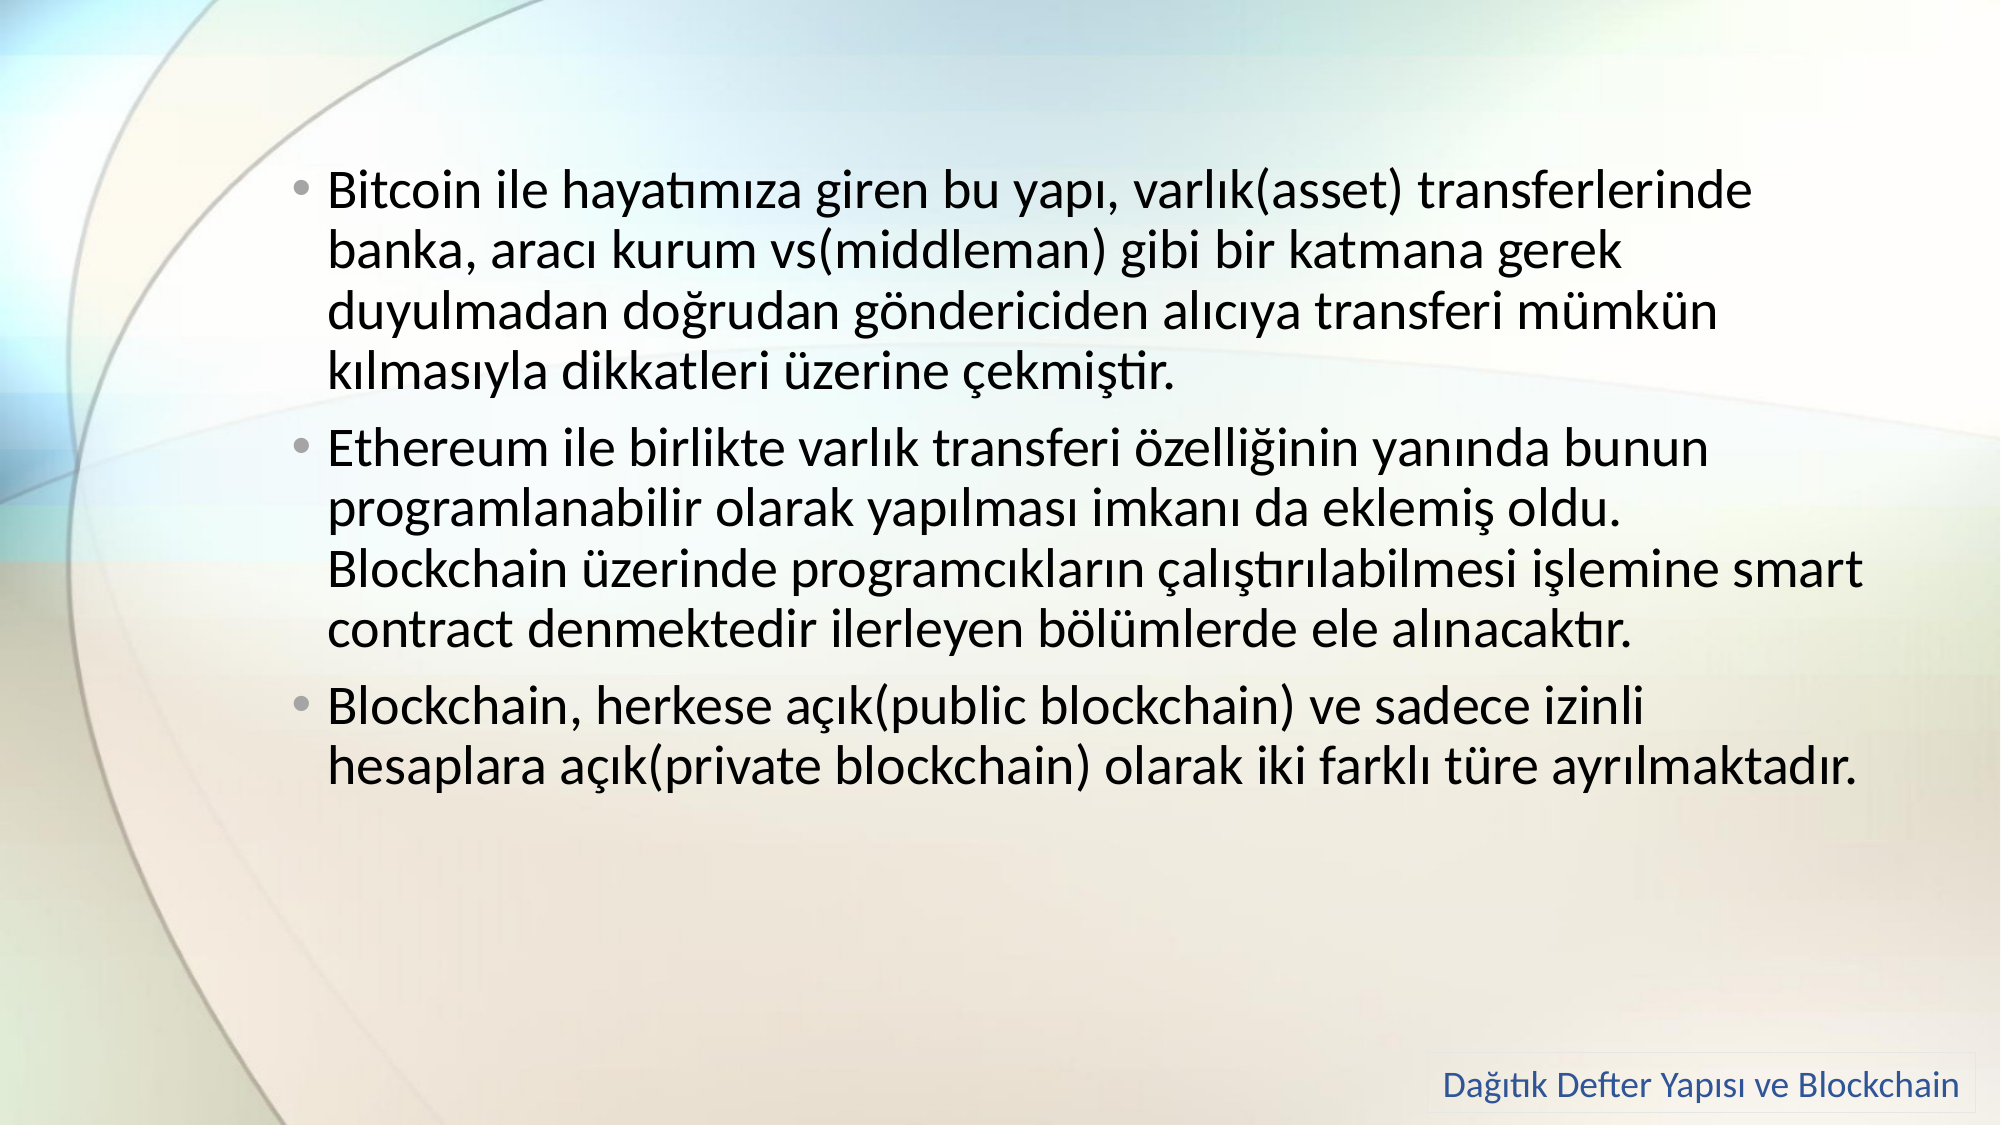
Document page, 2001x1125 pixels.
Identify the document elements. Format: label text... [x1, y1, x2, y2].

text_box Dağıtık Defter Yapısı ve Blockchain [1427, 1052, 1976, 1113]
list Bitcoin ile hayatımıza giren bu yapı, varlık(asset) transferlerinde banka, aracı kurum vs(middleman) gibi bir katmana gerek duyulmadan doğrudan göndericiden alıcıya transferi mümkün kılmasıyla dikkatleri üzerine çekmiştir. Ethereum ile birlikte varlık transferi özelliğinin yanında bunun programlanabilir olarak yapılması imkanı da eklemiş oldu. Blockchain üzerinde programcıkların çalıştırılabilmesi işlemine smart contract denmektedir ilerleyen bölümlerde ele alınacaktır. Blockchain, herkese açık(public blockchain) ve sadece izinli hesaplara açık(private blockchain) olarak iki farklı türe ayrılmaktadır. [276, 152, 1883, 867]
picture [0, 0, 2001, 1125]
